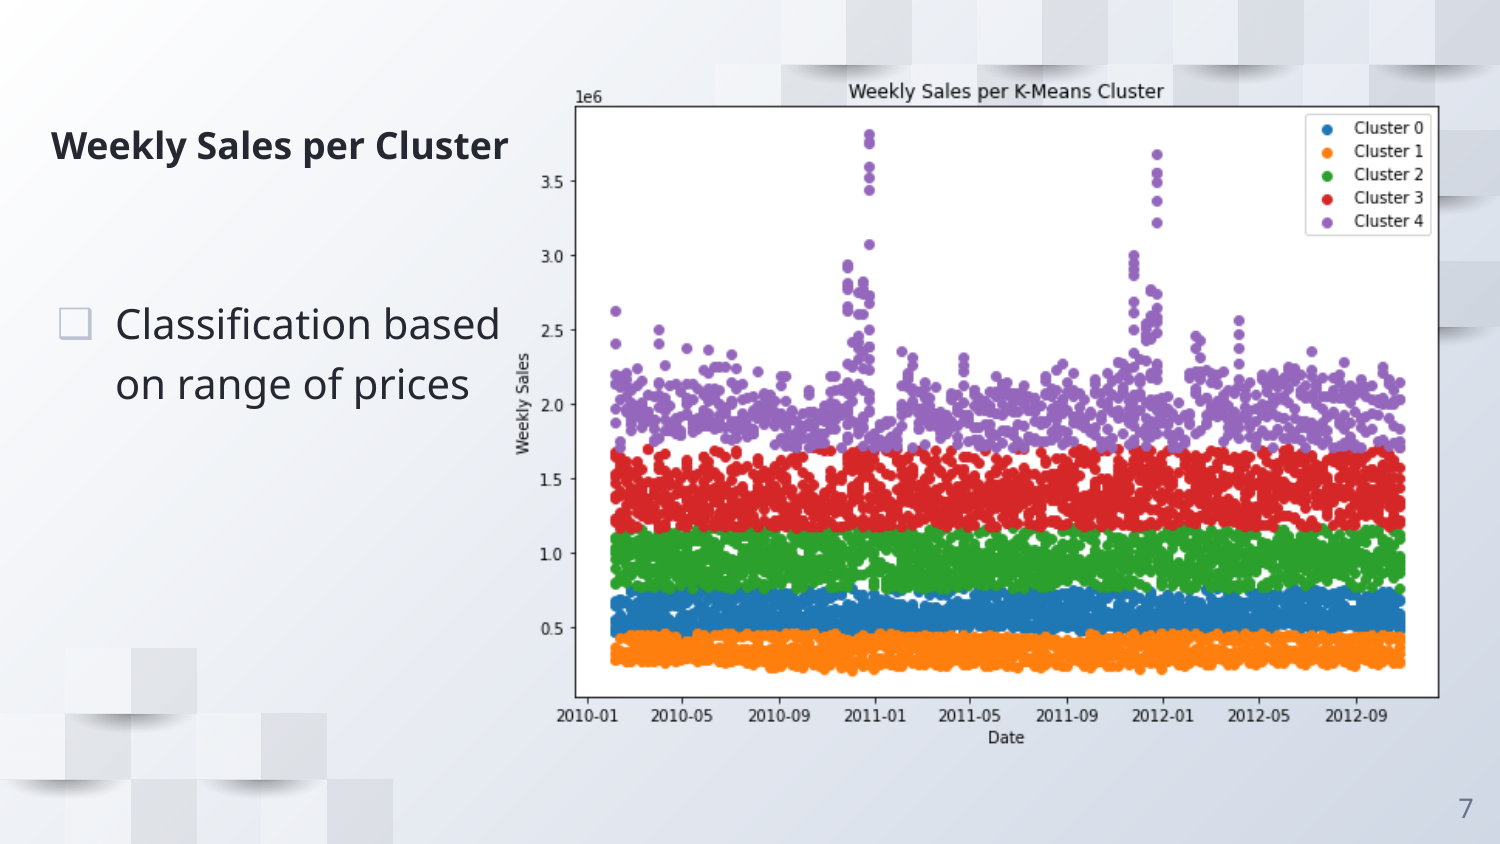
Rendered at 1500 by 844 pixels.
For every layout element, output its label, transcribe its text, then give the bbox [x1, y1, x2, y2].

list Classification based on range of prices [40, 287, 501, 449]
slide_number ‹#› [1431, 776, 1500, 844]
title Weekly Sales per Cluster [51, 72, 505, 167]
picture [0, 648, 393, 844]
picture [506, 0, 1500, 756]
